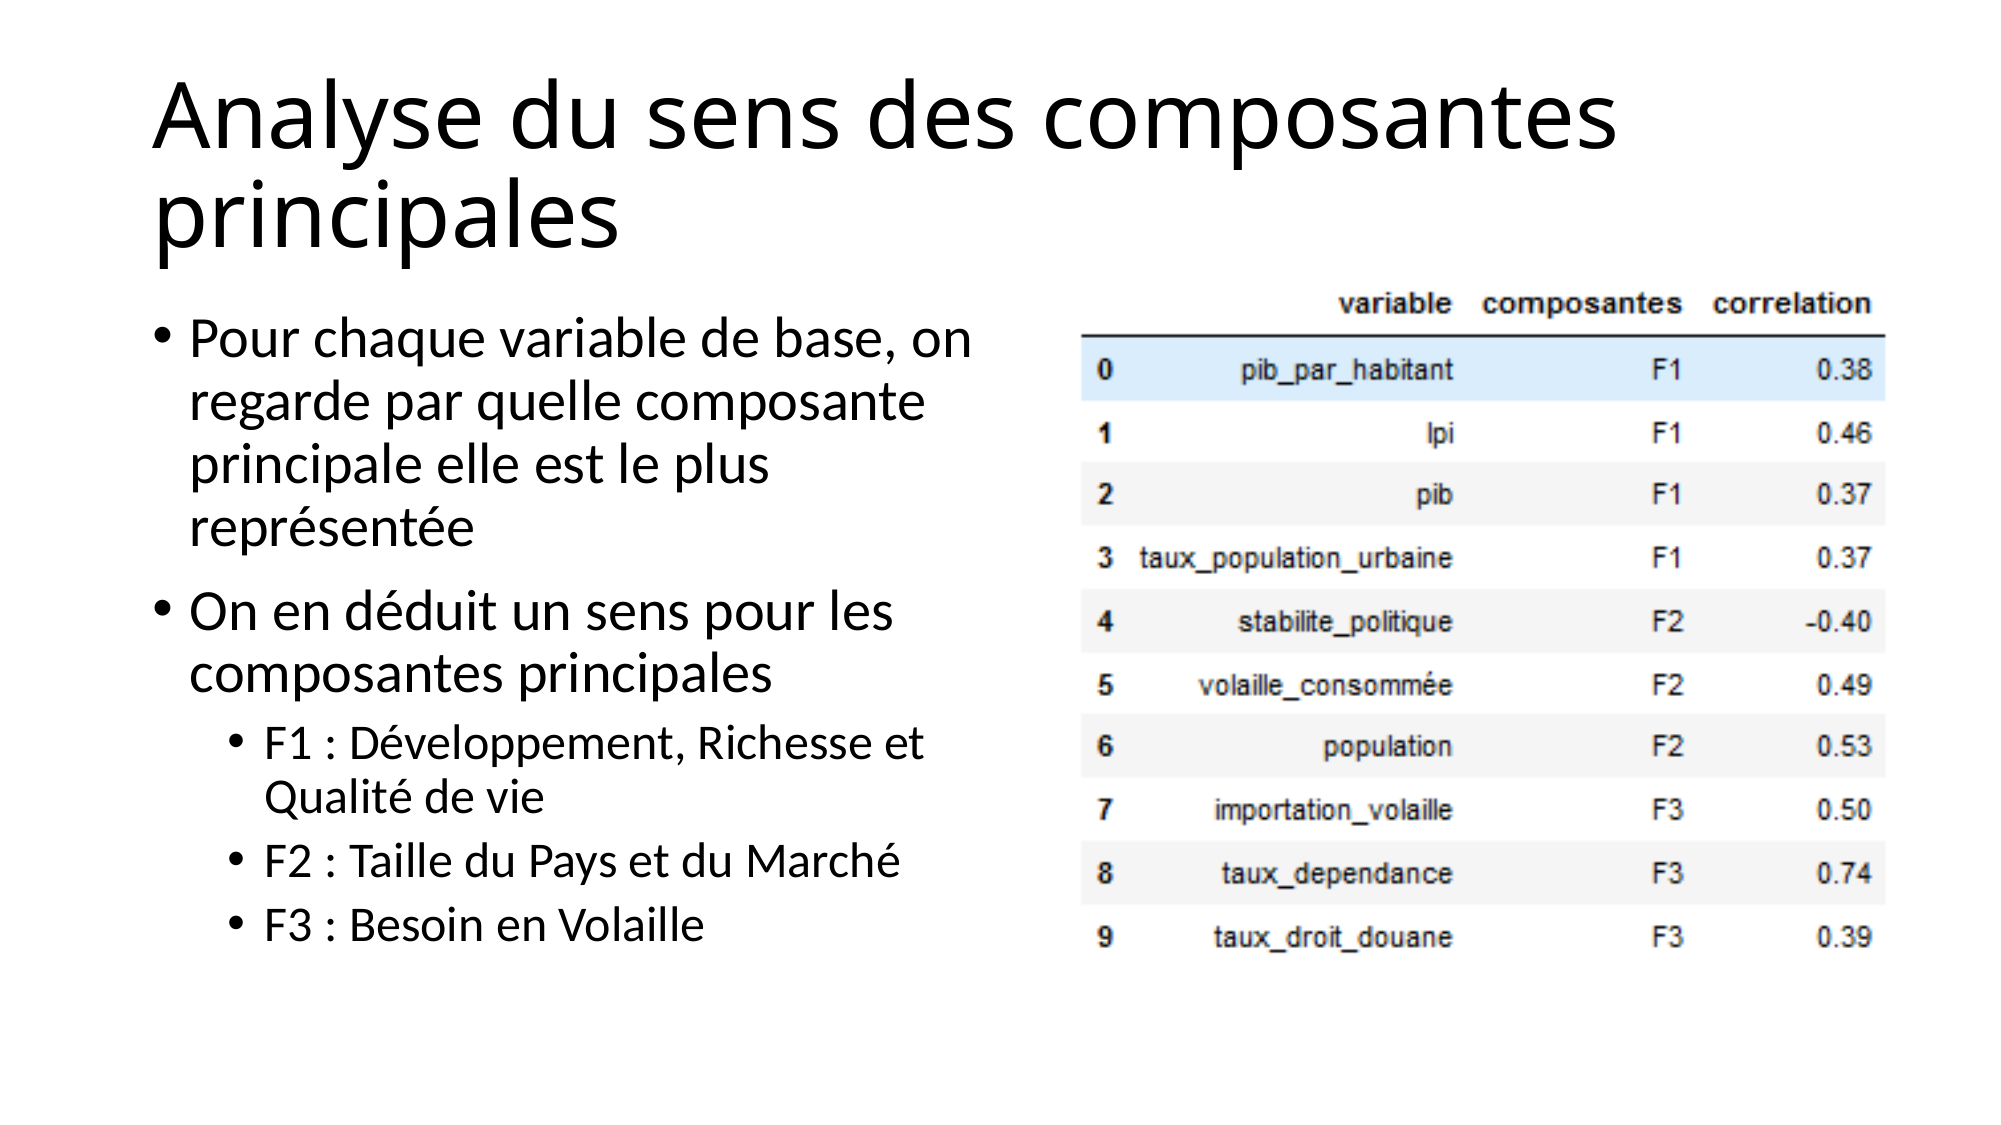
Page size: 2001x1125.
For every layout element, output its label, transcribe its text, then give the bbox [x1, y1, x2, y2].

picture [1077, 277, 1910, 993]
title Analyse du sens des composantes principales [137, 59, 1863, 278]
list Pour chaque variable de base, on regarde par quelle composante principale elle est le plus représentée On en déduit un sens pour les composantes principales F1 : Développement, Richesse et Qualité de vie F2 : Taille du Pays et du Marché F3 : Besoin en Volaille [137, 299, 1000, 1014]
